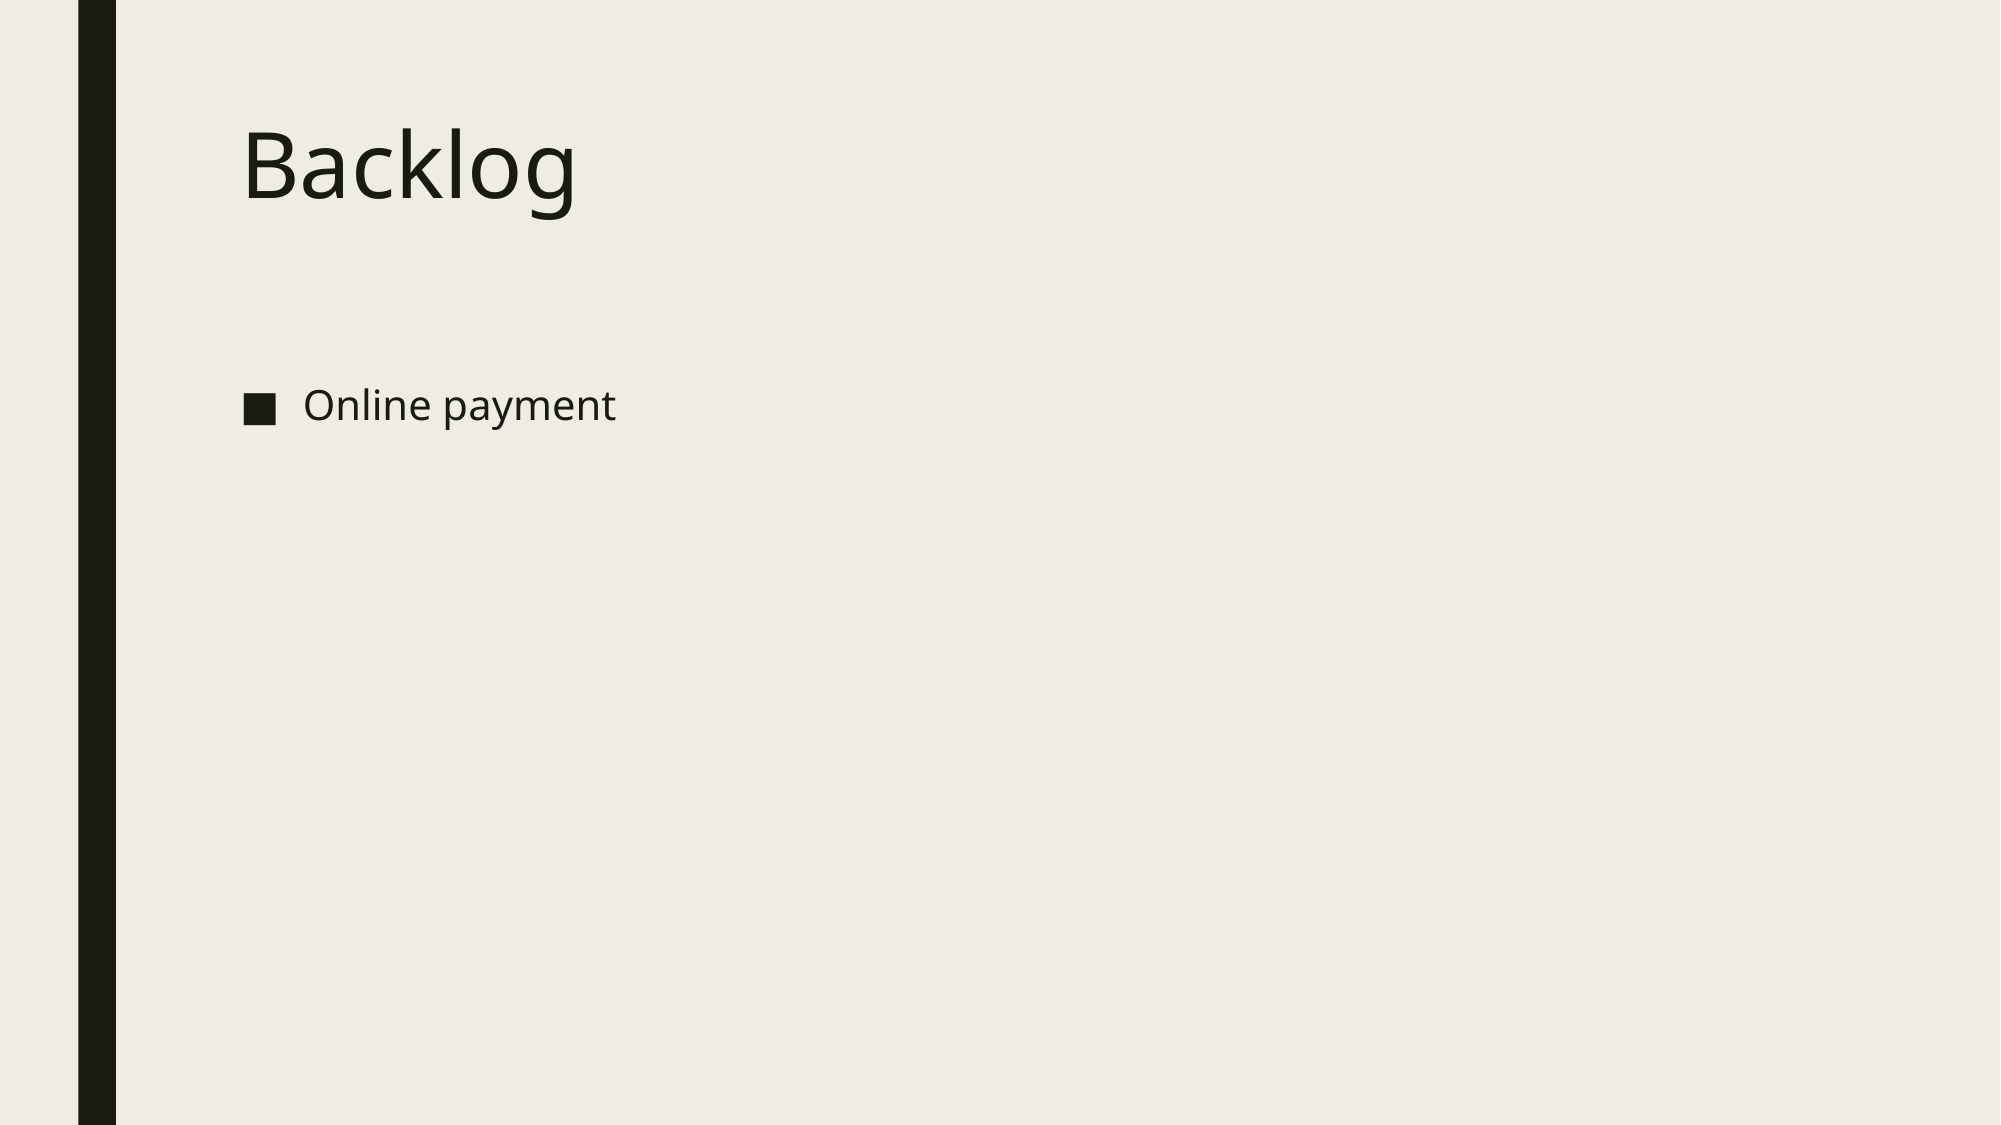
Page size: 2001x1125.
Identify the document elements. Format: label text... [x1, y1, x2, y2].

list Online payment [225, 375, 1800, 963]
title Backlog [225, 112, 1800, 357]
